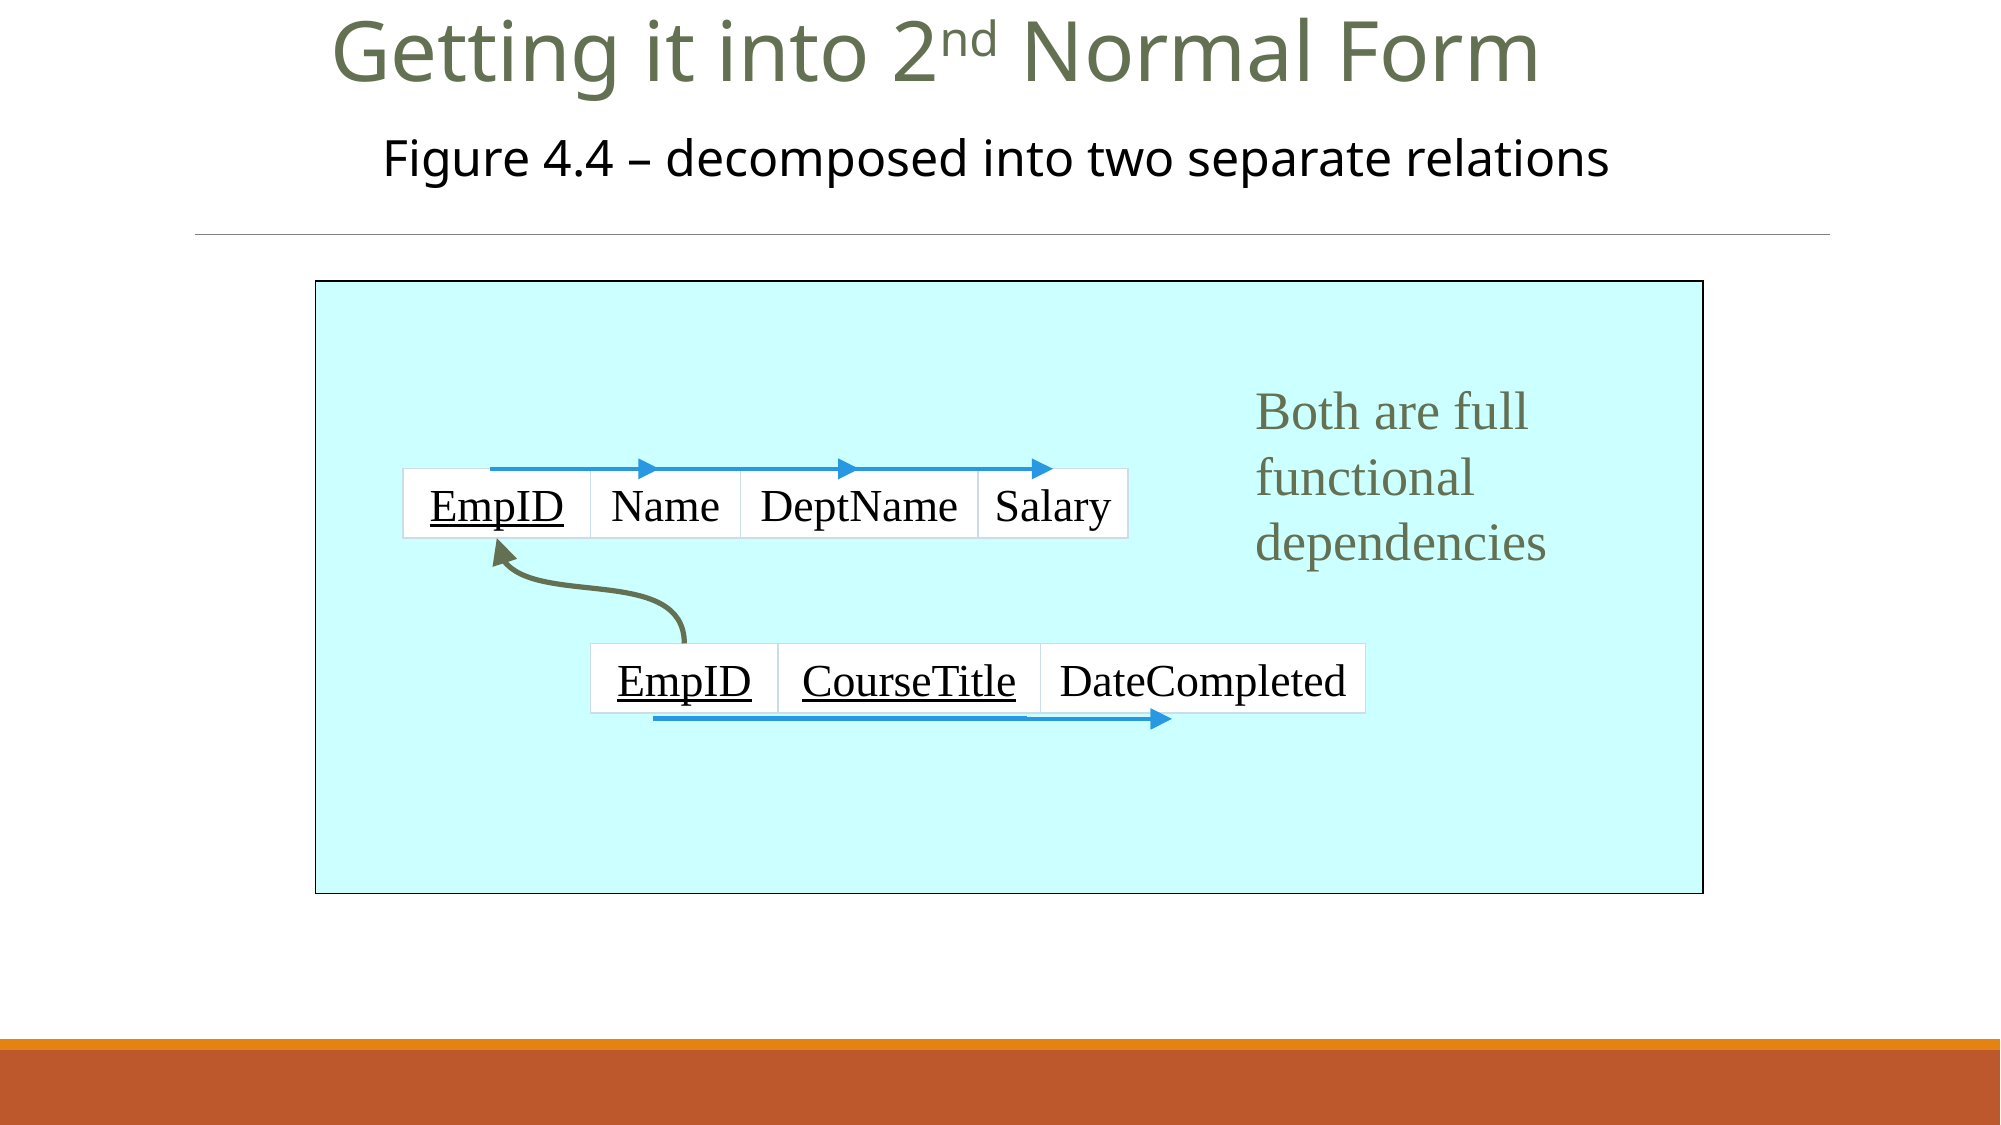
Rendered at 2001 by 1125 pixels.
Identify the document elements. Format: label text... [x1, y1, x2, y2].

text_box Getting it into 2nd Normal Form [315, 30, 1591, 106]
text_box Figure 4.4 – decomposed into two separate relations [303, 118, 1691, 194]
text_box [315, 280, 1704, 894]
text_box Both are full functional dependencies [1240, 368, 1603, 579]
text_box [402, 467, 1367, 720]
